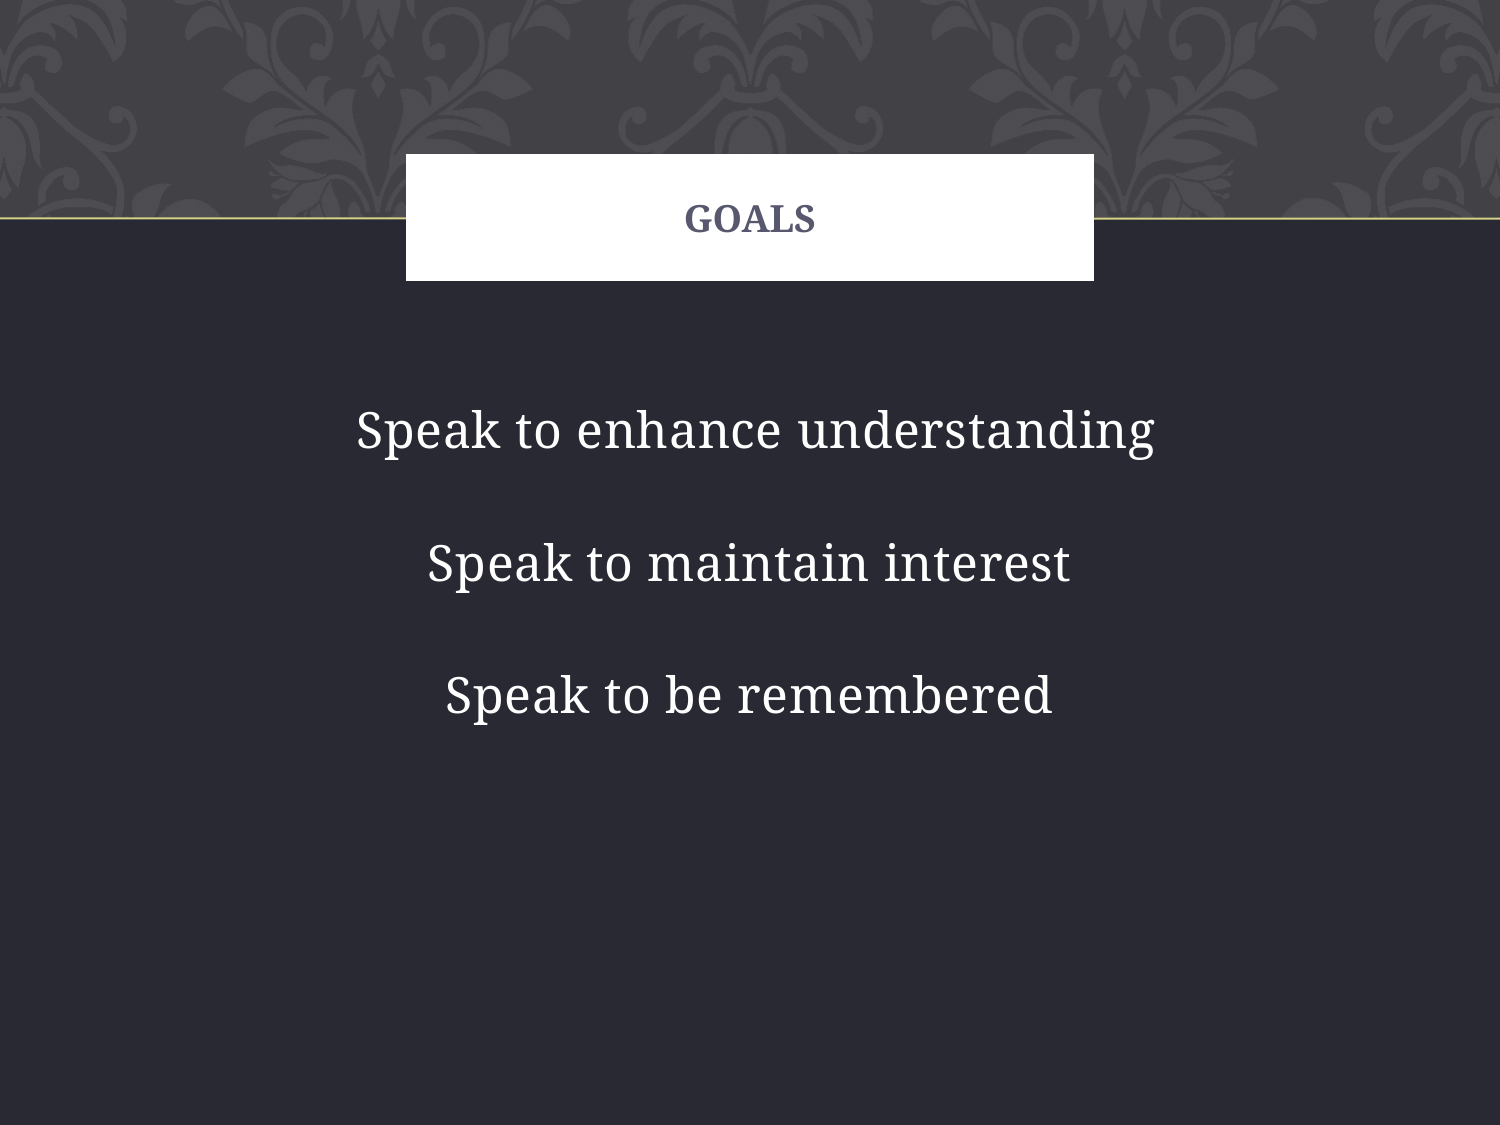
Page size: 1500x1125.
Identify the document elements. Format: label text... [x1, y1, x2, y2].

list Speak to enhance understanding Speak to maintain interest Speak to be remembered [75, 331, 1425, 1000]
title Goals [406, 154, 1094, 281]
